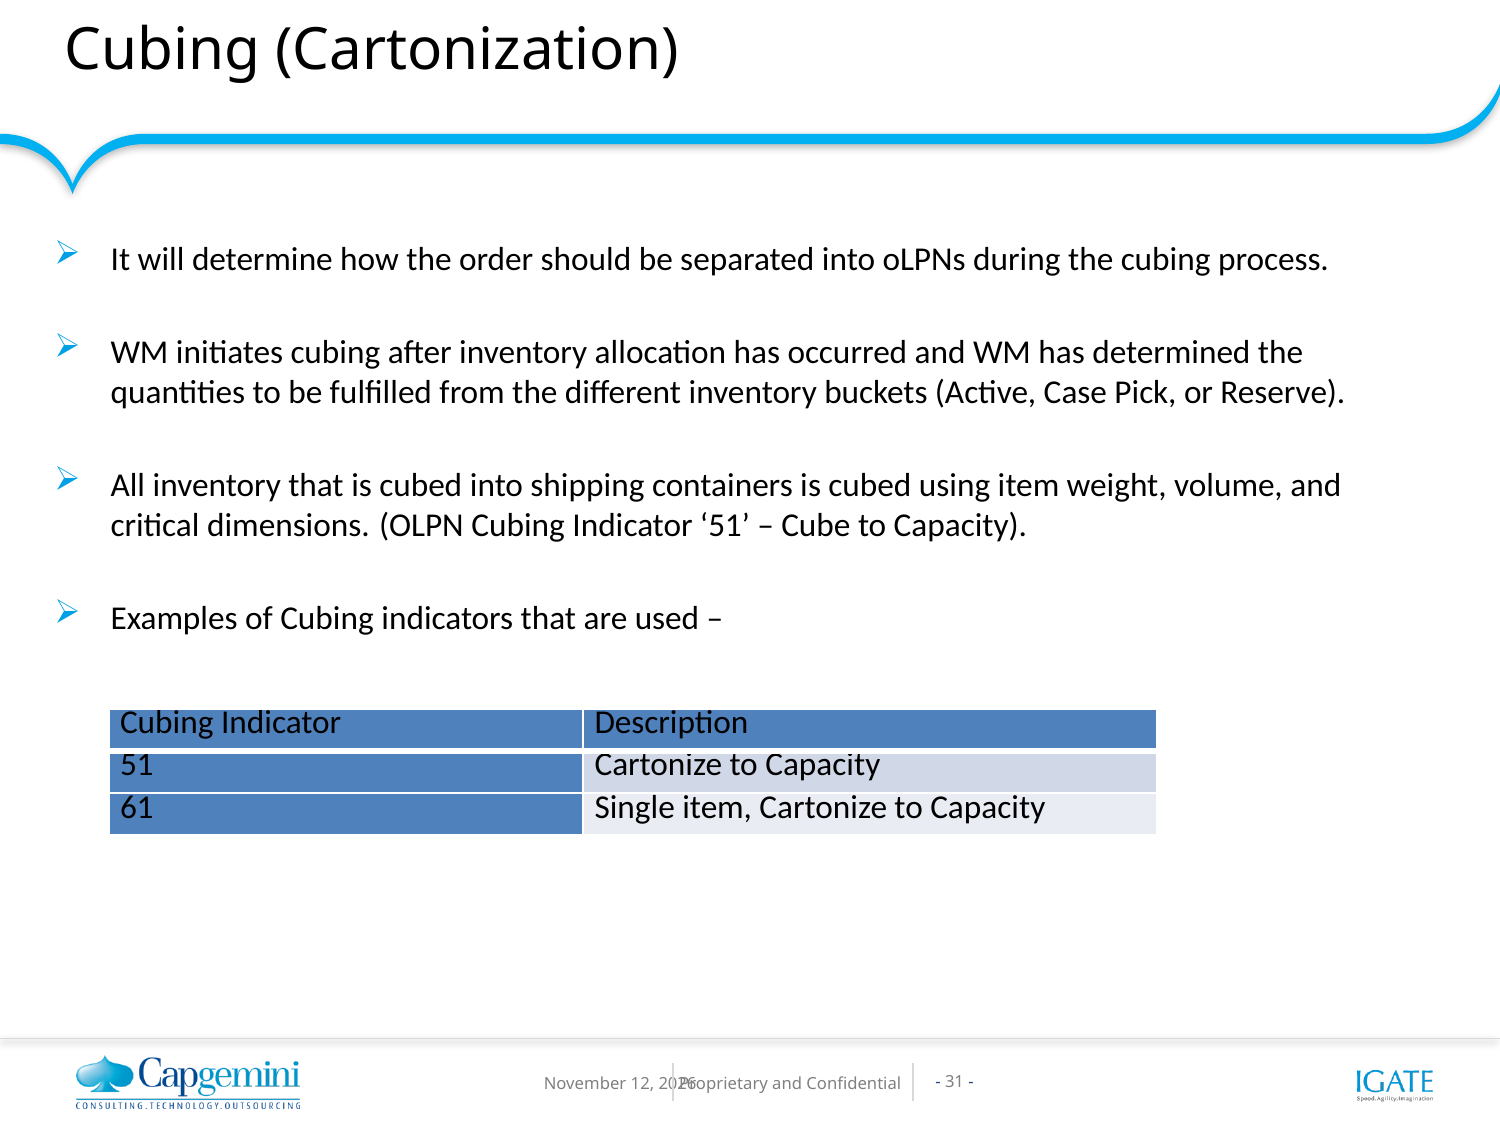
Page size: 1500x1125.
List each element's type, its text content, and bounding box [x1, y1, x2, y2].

picture [1425, 1073, 1433, 1079]
table_cell 51 [110, 754, 582, 792]
table_cell Cartonize to Capacity [584, 754, 1156, 792]
table_cell 61 [110, 794, 582, 834]
title Cubing (Cartonization) [50, 3, 1400, 134]
list It will determine how the order should be separated into oLPNs during the cubing process. WM initiates cubing after inventory allocation has occurred and WM has determined the quantities to be fulfilled from the different inventory buckets (Active, Case Pick, or Reserve). All inventory that is cubed into shipping containers is cubed using item weight, volume, and critical dimensions. (OLPN Cubing Indicator ‘51’ – Cube to Capacity). Examples of Cubing indicators that are used – [39, 229, 1425, 1005]
table_header Description [584, 710, 1156, 748]
picture [1357, 1070, 1433, 1102]
picture [76, 1055, 300, 1109]
table_header Cubing Indicator [110, 710, 582, 748]
table_cell Single item, Cartonize to Capacity [584, 794, 1156, 834]
